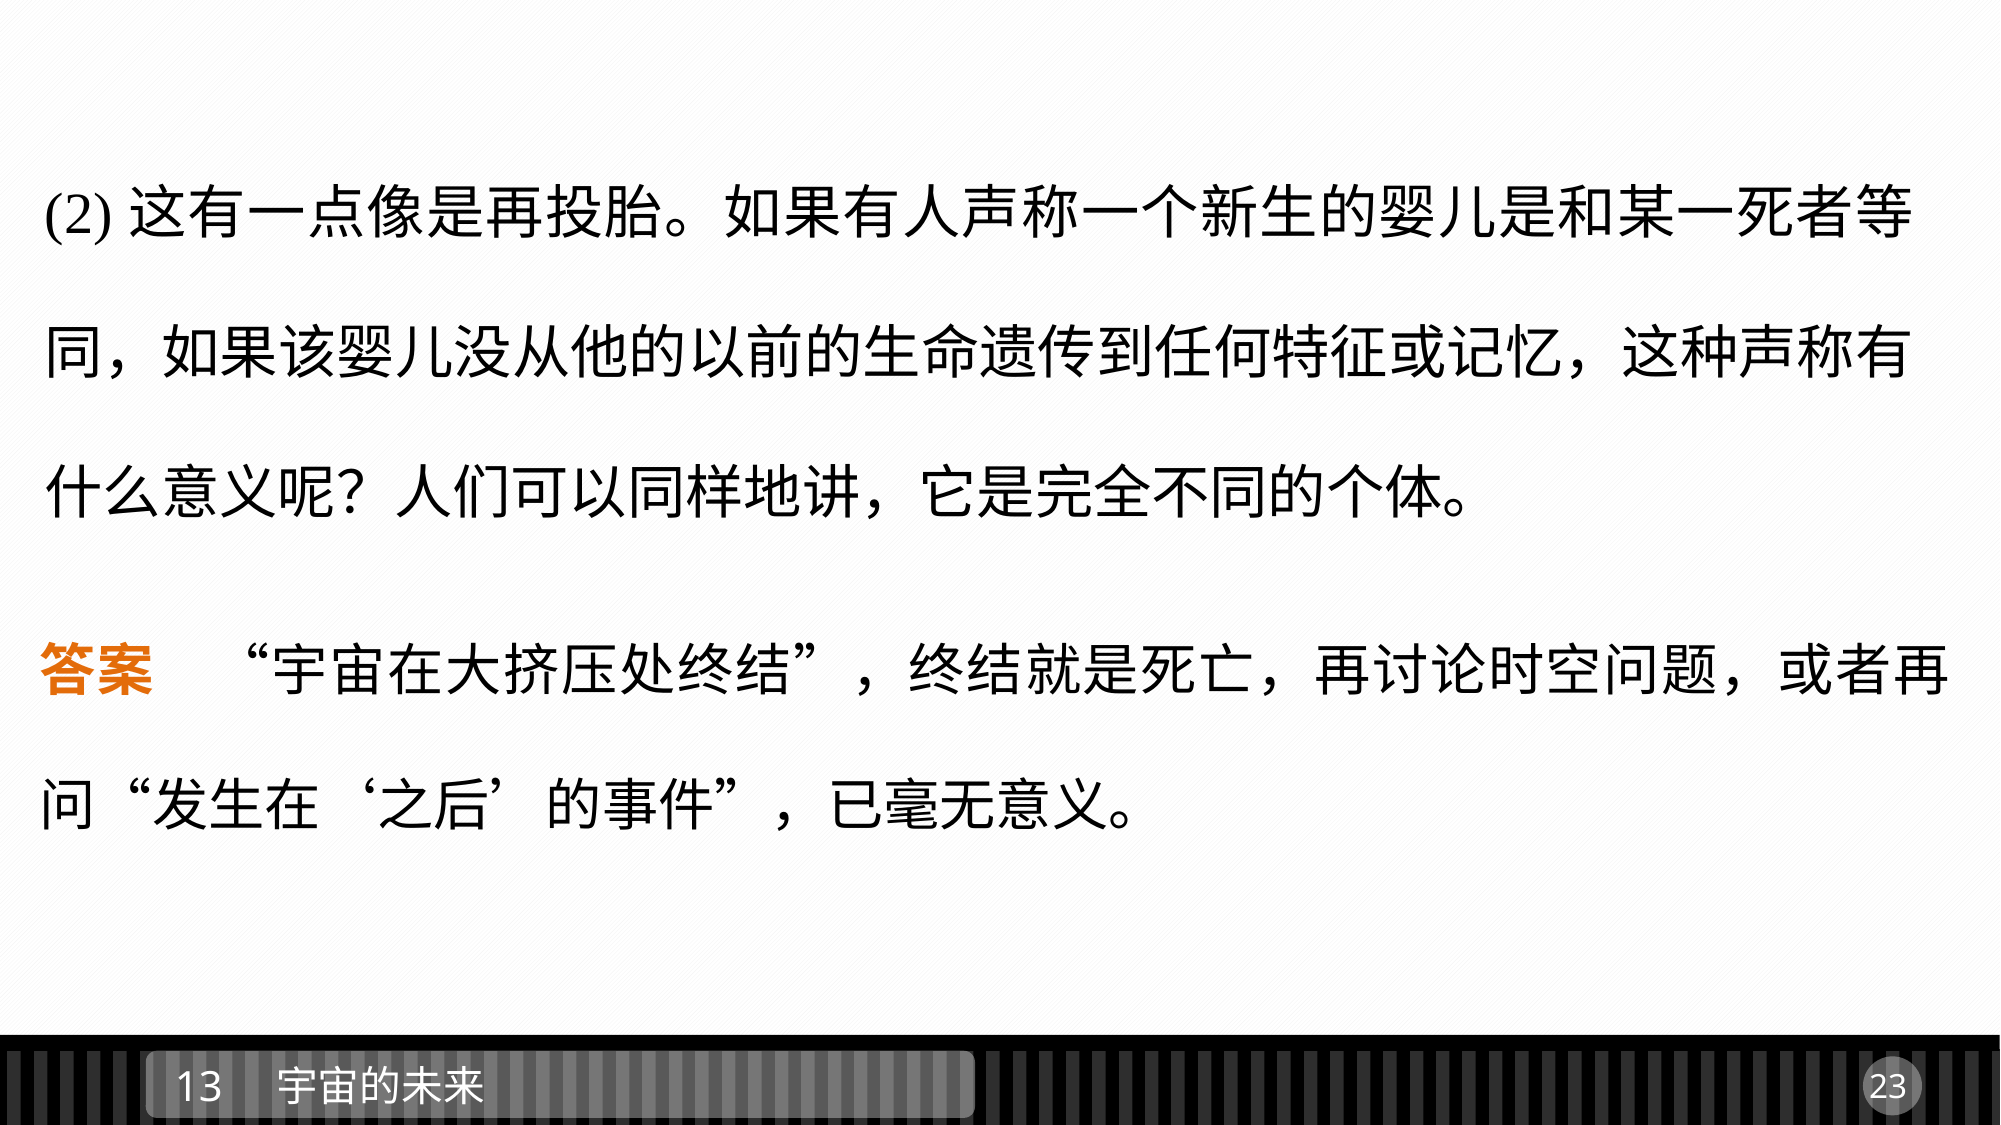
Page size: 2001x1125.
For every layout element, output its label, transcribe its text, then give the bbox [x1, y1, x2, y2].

text_box (2)这有一点像是再投胎。如果有人声称一个新生的婴儿是和某一死者等同，如果该婴儿没从他的以前的生命遗传到任何特征或记忆，这种声称有什么意义呢？人们可以同样地讲，它是完全不同的个体。 [30, 97, 1929, 533]
text_box 答案 “宇宙在大挤压处终结”，终结就是死亡，再讨论时空问题，或者再问“发生在‘之后’的事件”，已毫无意义。 [24, 558, 1965, 844]
